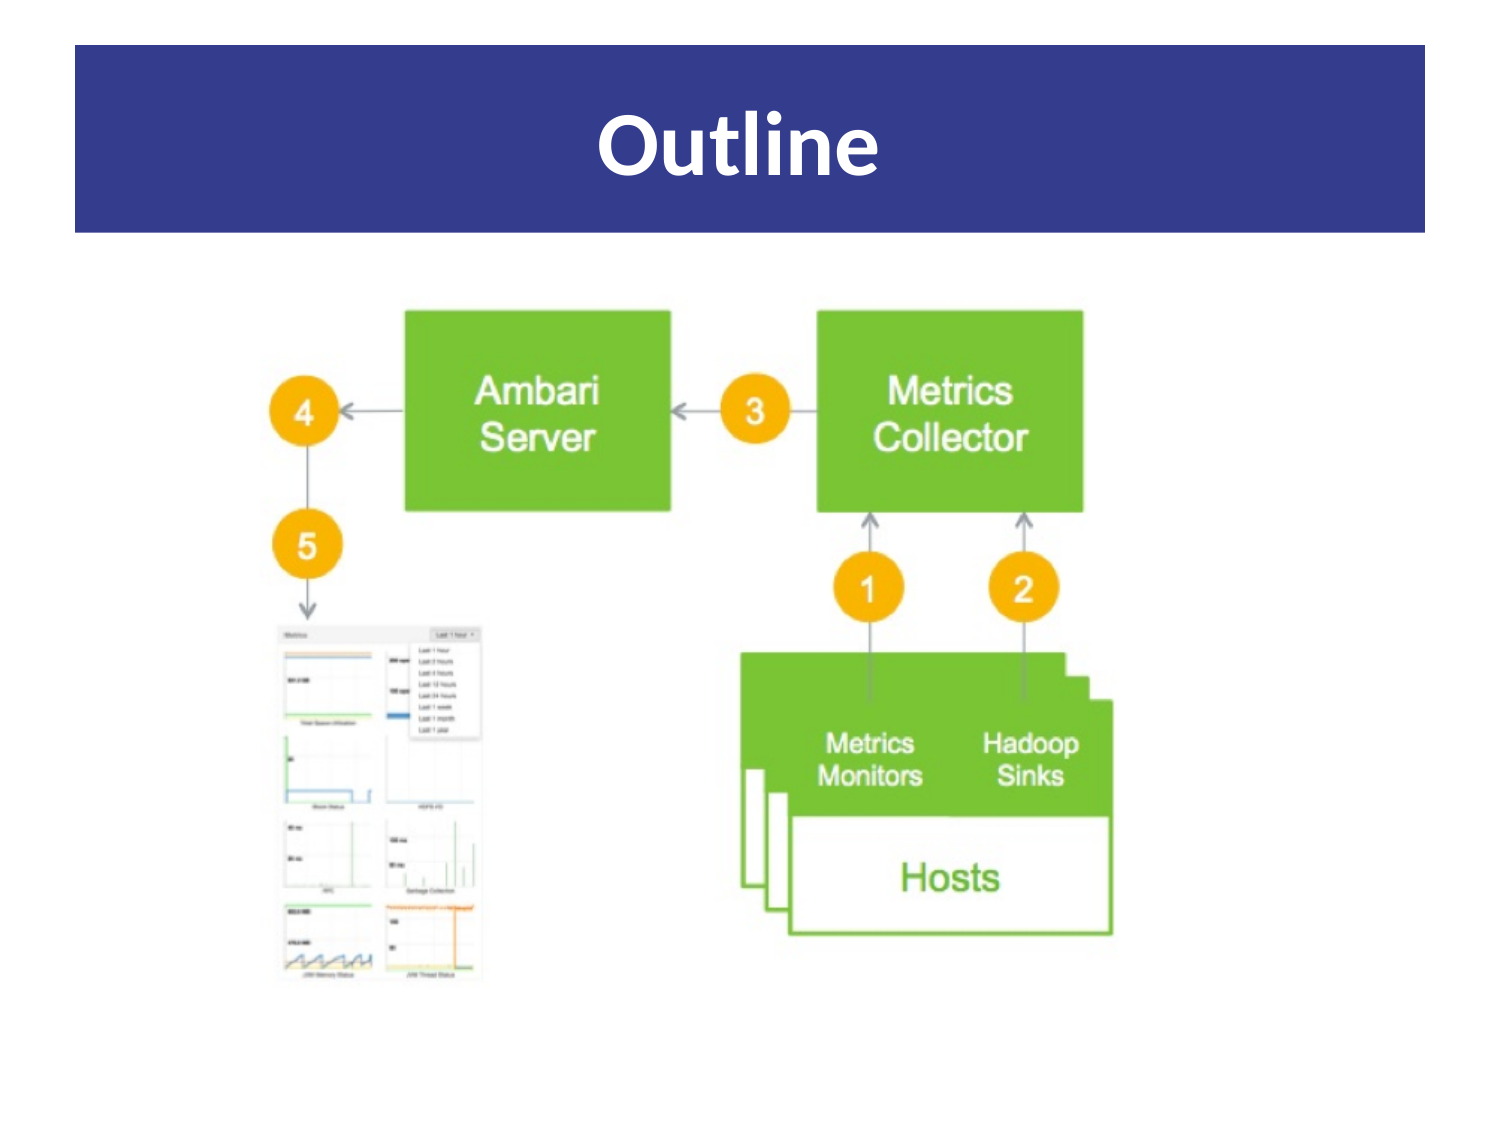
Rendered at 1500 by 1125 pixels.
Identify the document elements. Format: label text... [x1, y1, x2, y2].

title Outline [75, 45, 1425, 233]
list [259, 273, 1152, 1000]
